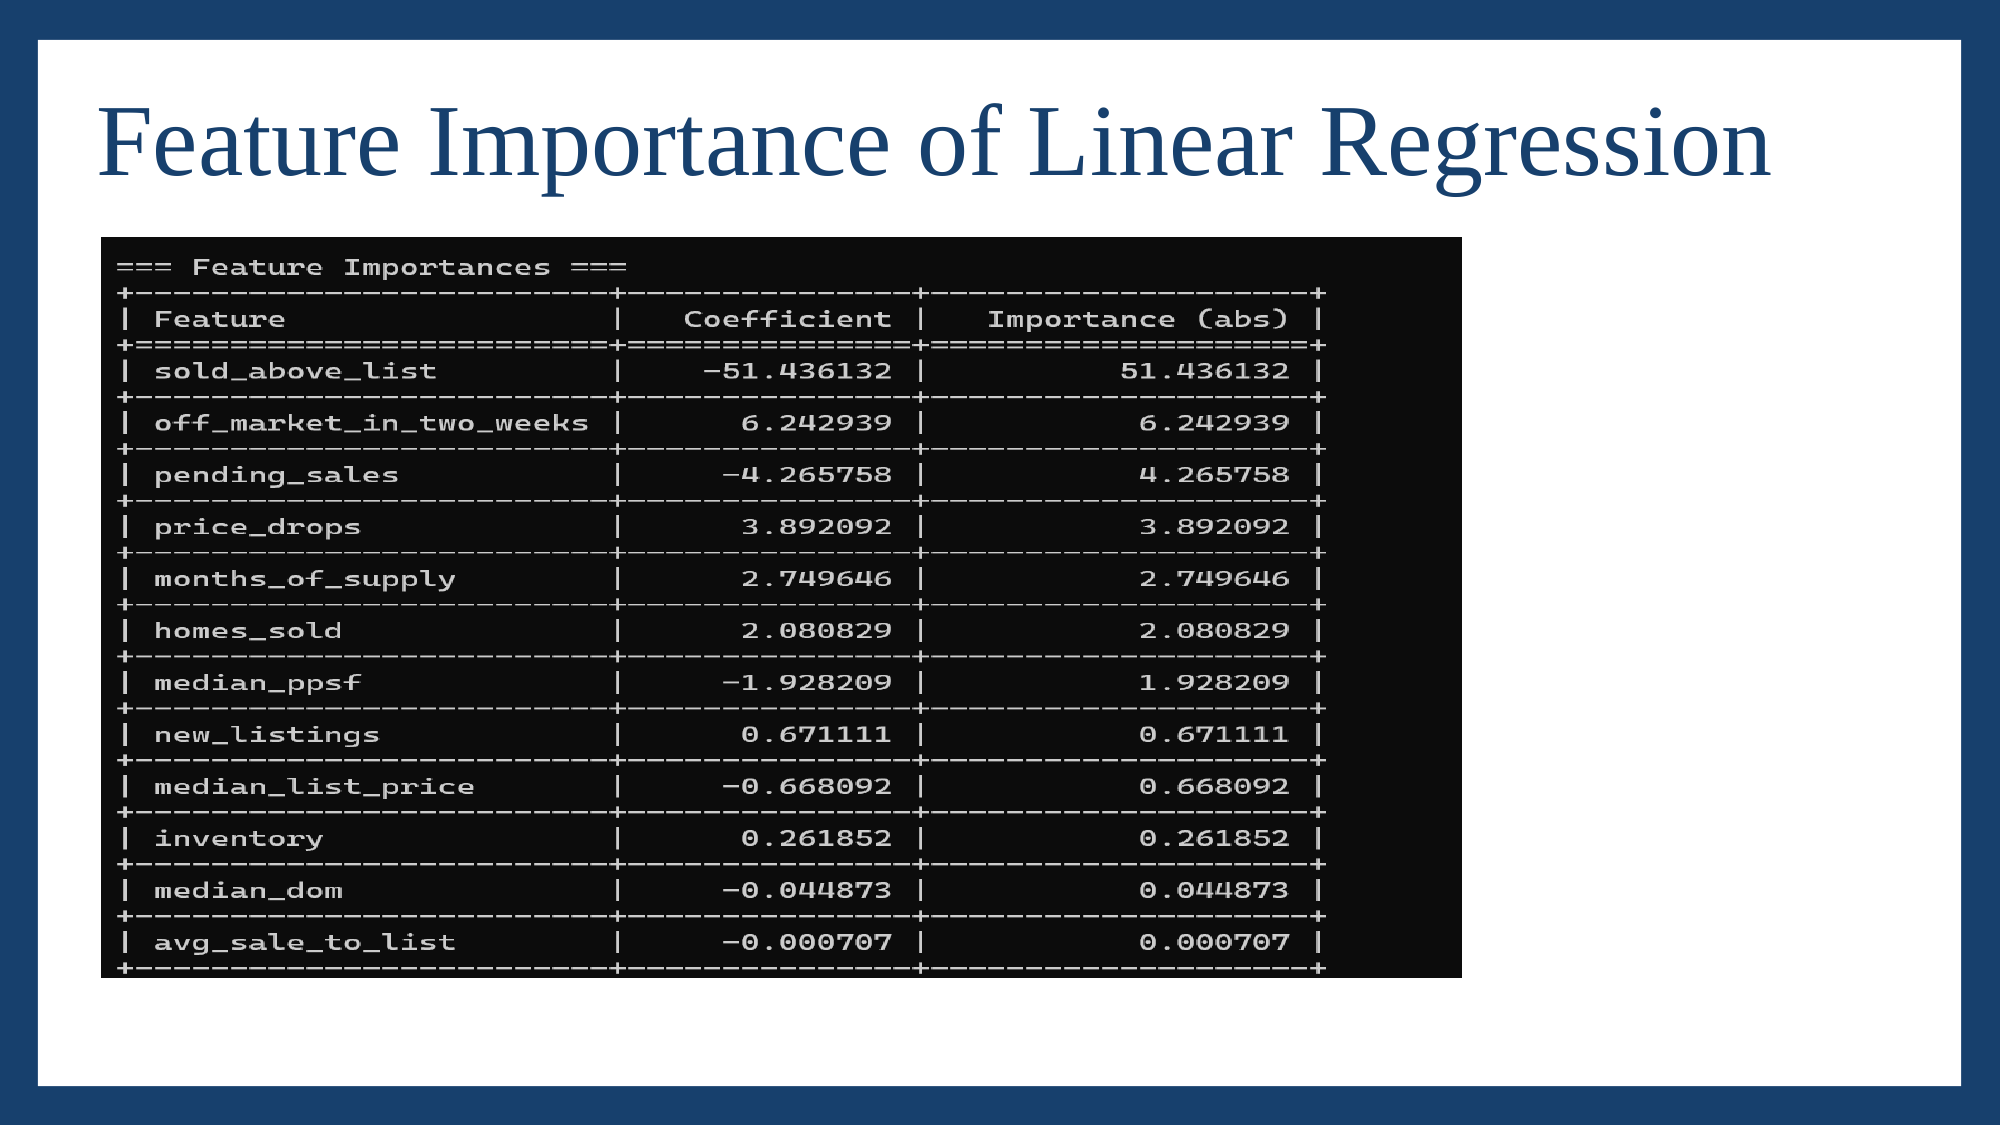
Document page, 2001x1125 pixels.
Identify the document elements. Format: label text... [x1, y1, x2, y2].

picture [101, 237, 1463, 979]
list [133, 278, 1808, 1000]
title Feature Importance of Linear Regression [81, 139, 1878, 246]
